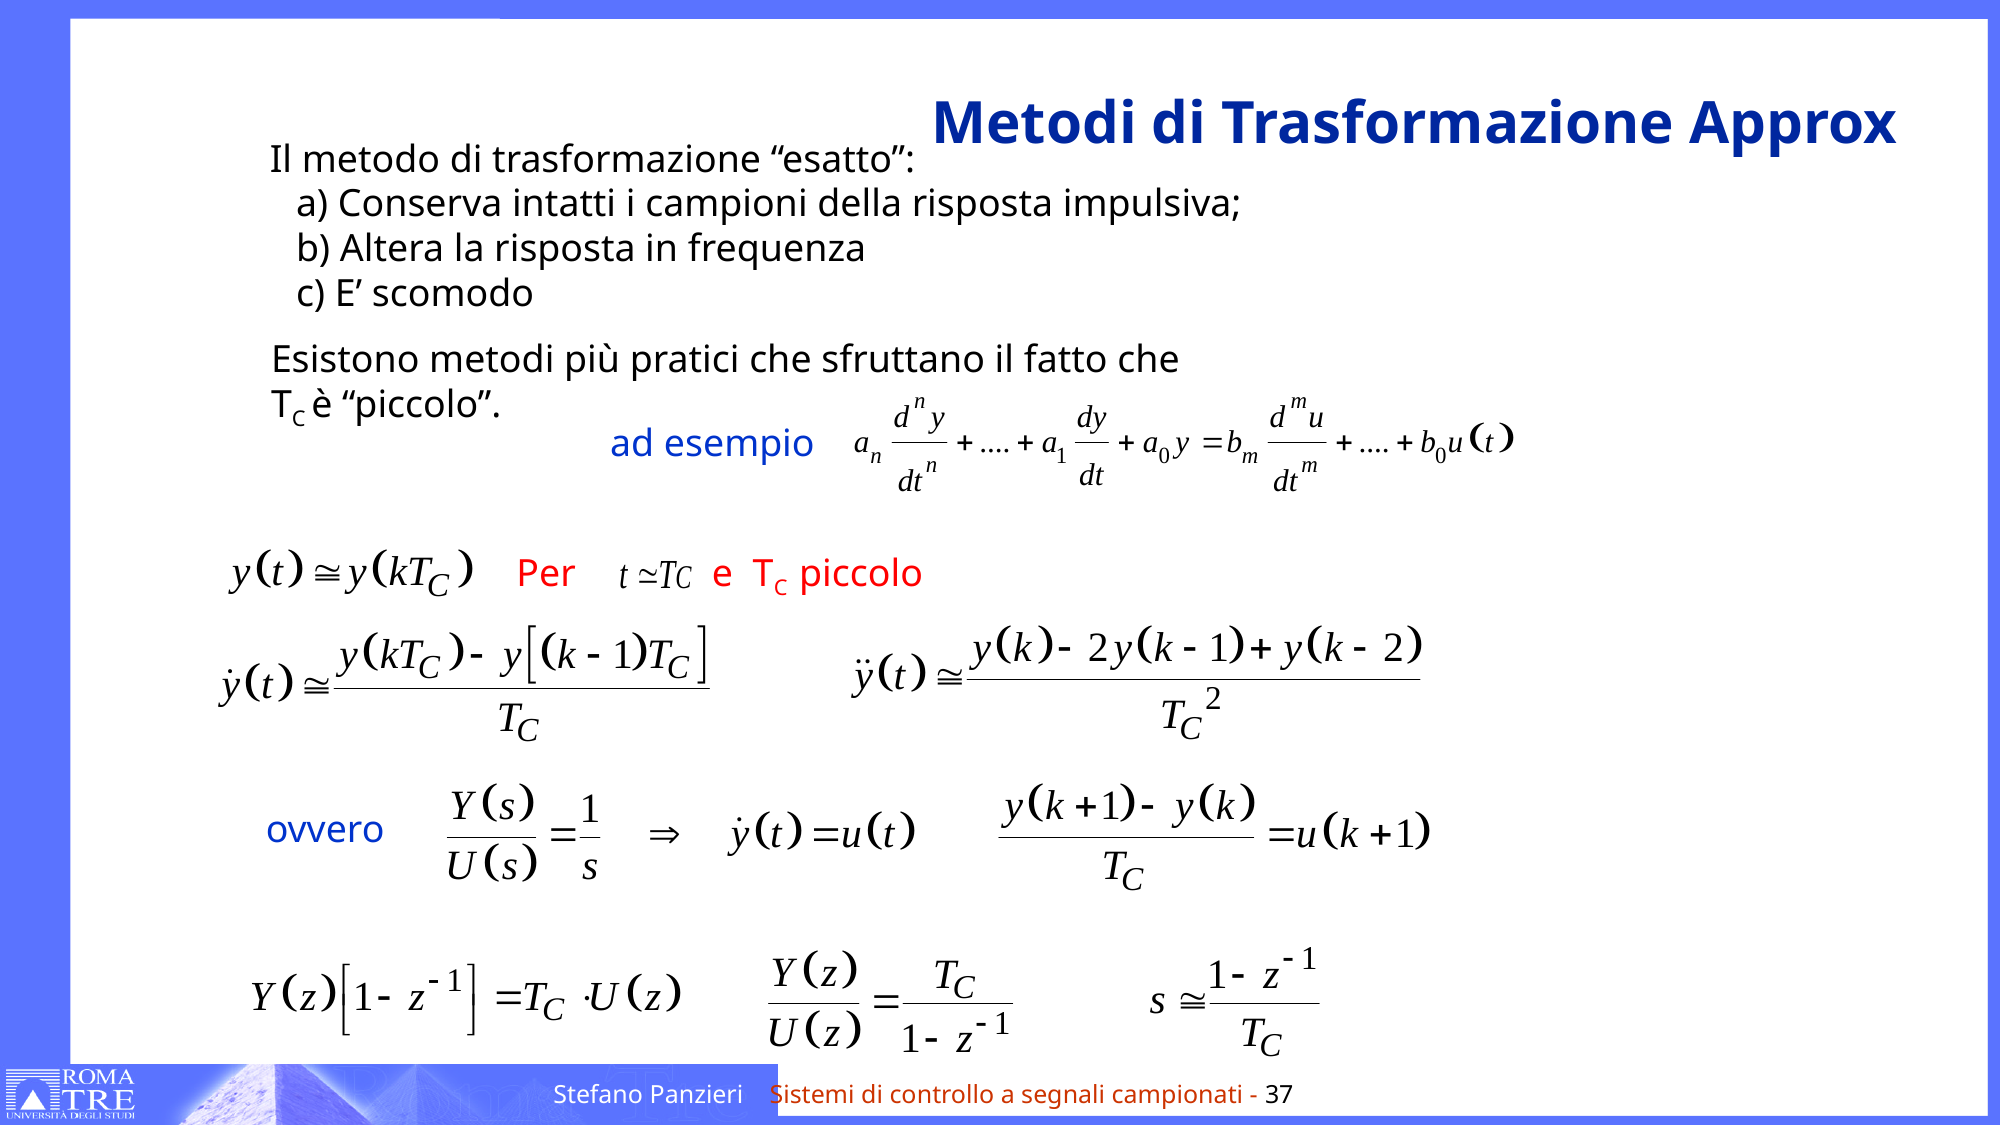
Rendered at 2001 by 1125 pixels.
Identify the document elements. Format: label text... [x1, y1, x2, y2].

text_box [764, 947, 1018, 1065]
text_box a) Conserva intatti i campioni della risposta impulsiva; b) Altera la risposta in frequenza c) E’ scomodo [280, 171, 1258, 322]
text_box ovvero [250, 797, 400, 858]
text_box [248, 958, 683, 1042]
text_box Per e TC piccolo [501, 541, 1171, 608]
picture [0, 1064, 778, 1125]
text_box Il metodo di trasformazione “esatto”: [254, 127, 932, 188]
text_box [846, 622, 1426, 747]
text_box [213, 625, 715, 748]
title Metodi di Trasformazione Approx [163, 67, 1908, 153]
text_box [850, 377, 1515, 498]
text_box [617, 555, 697, 596]
text_box Esistono metodi più pratici che sfruttano il fatto che TC è “piccolo”. [256, 327, 1206, 439]
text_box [443, 780, 1433, 898]
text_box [224, 545, 476, 605]
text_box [1145, 938, 1325, 1063]
text_box ad esempio [595, 412, 830, 472]
